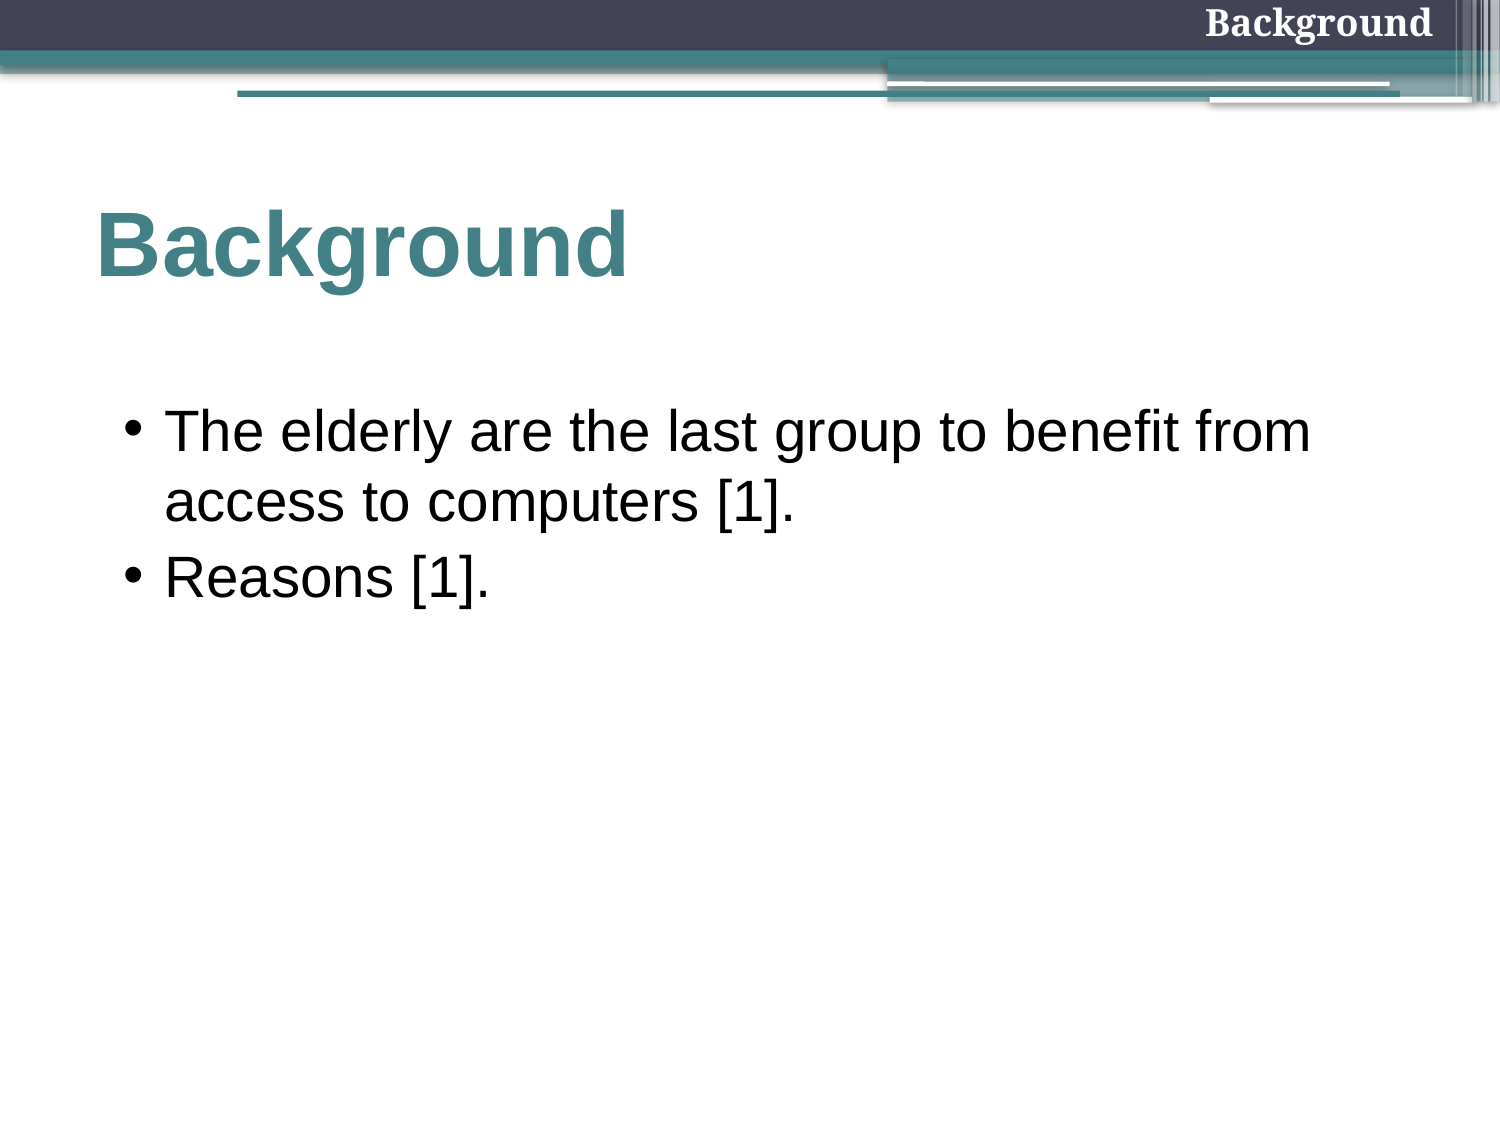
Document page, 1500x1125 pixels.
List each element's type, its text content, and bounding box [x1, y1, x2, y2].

text_box Background [572, 0, 1448, 75]
text_box The elderly are the last group to benefit from access to computers [1]. Reasons [1]. [41, 385, 1363, 978]
title Background [81, 151, 790, 329]
